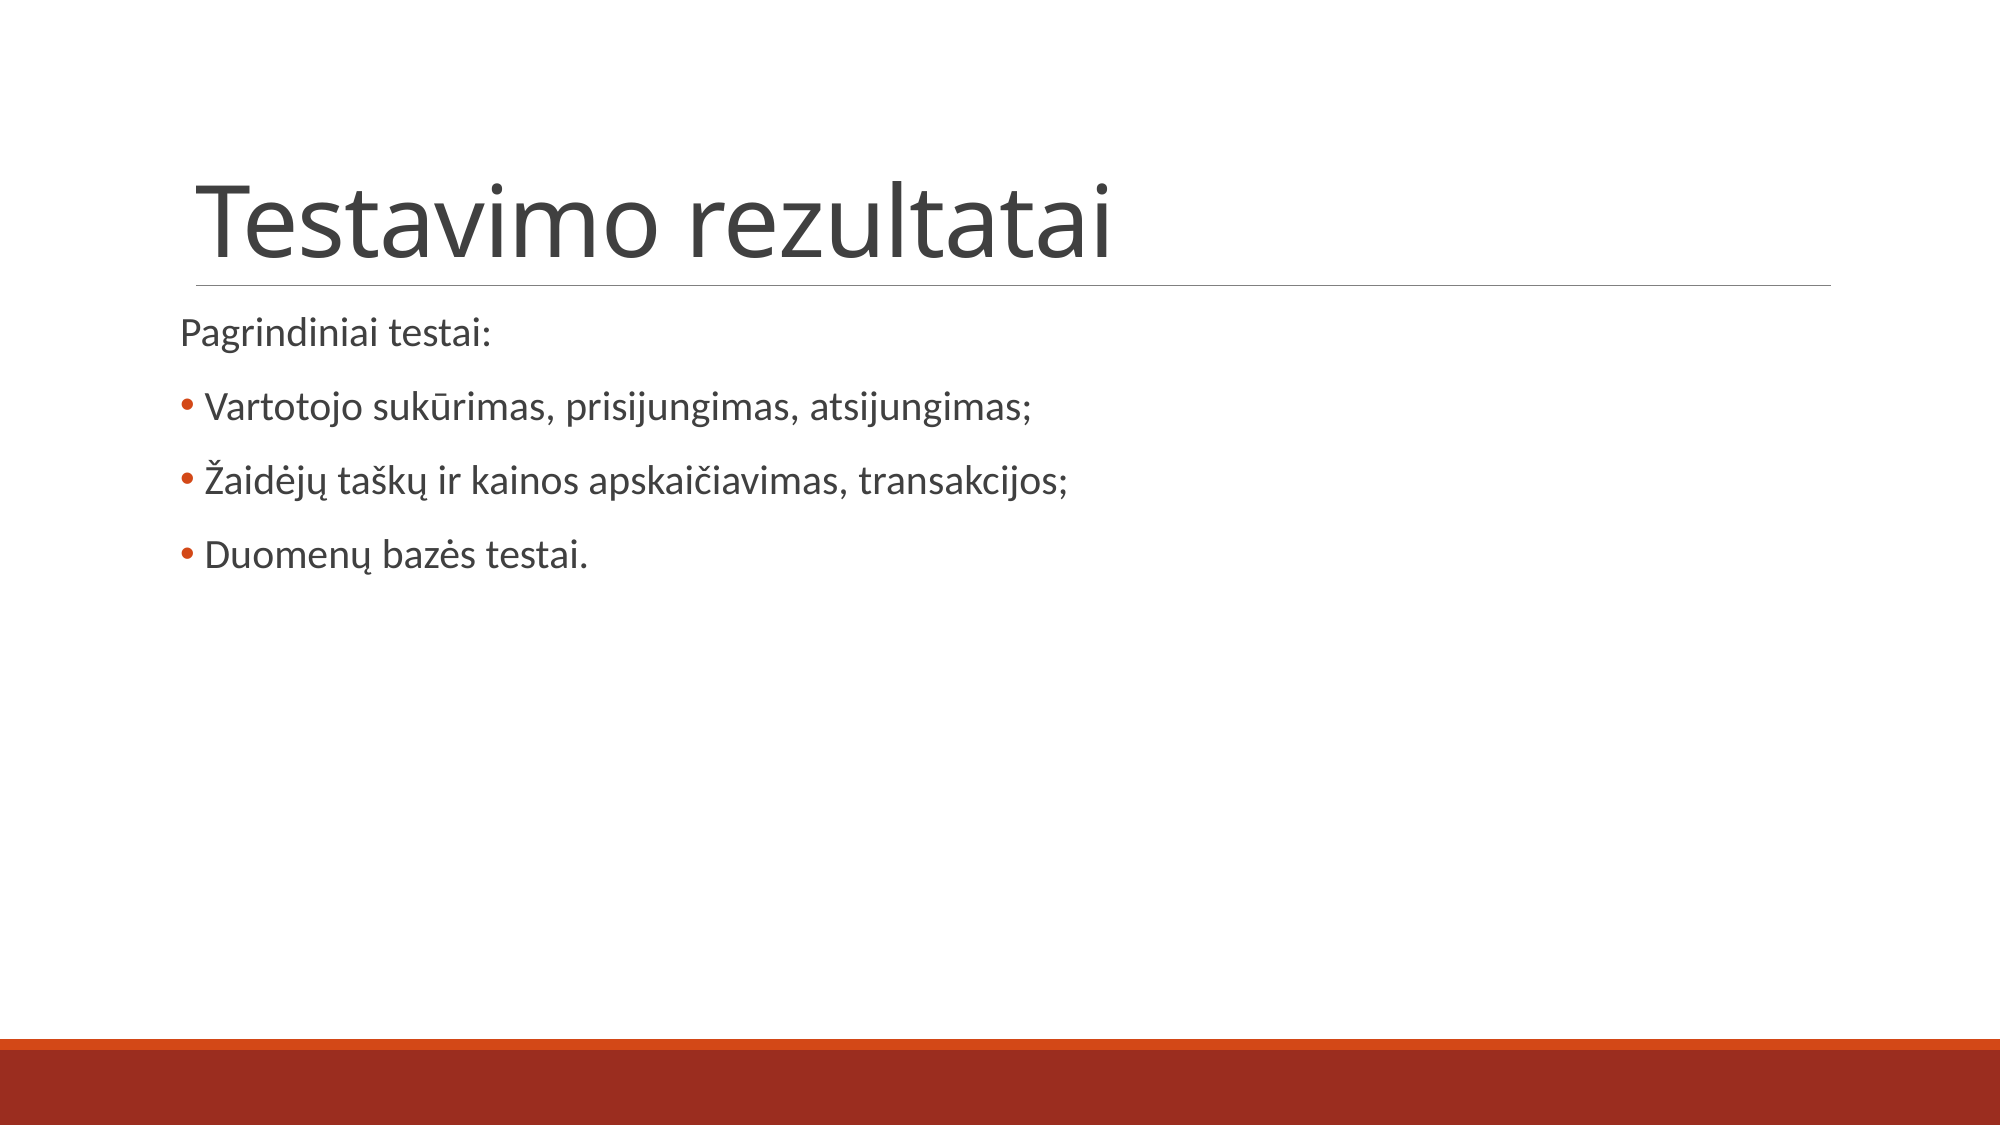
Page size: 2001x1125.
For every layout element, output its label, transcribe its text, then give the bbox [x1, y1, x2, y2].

list Pagrindiniai testai: Vartotojo sukūrimas, prisijungimas, atsijungimas; Žaidėjų taškų ir kainos apskaičiavimas, transakcijos; Duomenų bazės testai. [180, 302, 1830, 963]
title Testavimo rezultatai [180, 47, 1830, 285]
